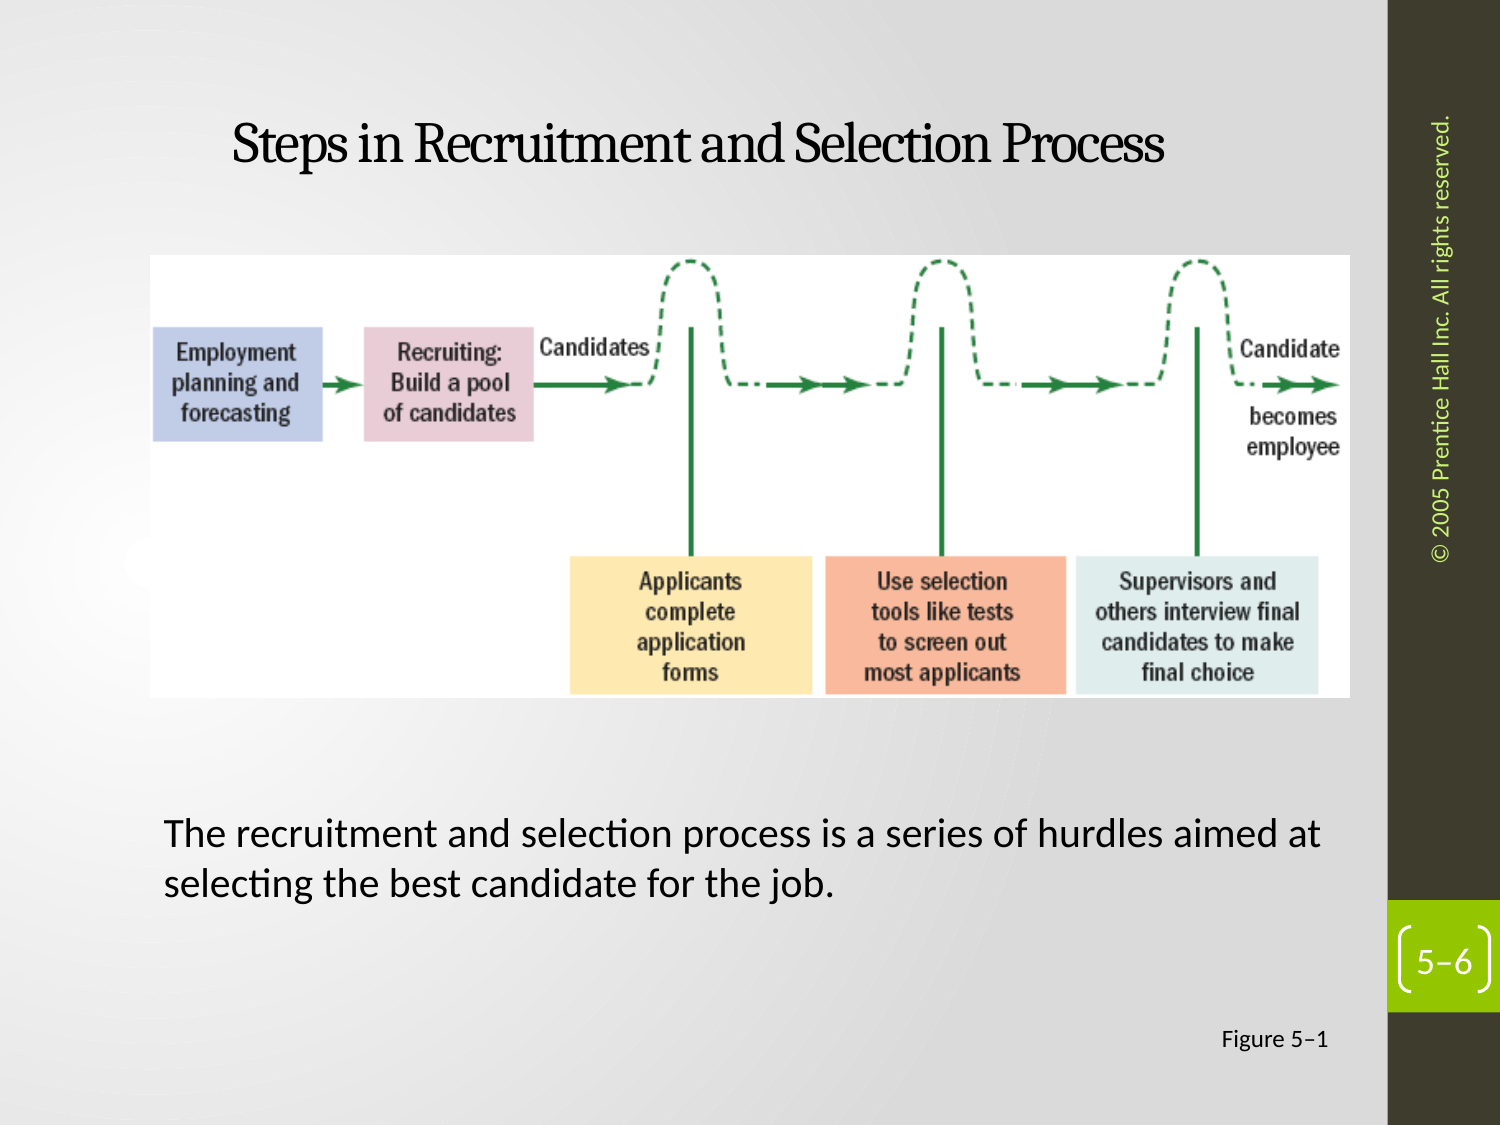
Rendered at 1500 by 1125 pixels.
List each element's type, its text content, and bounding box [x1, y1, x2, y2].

footer © 2005 Prentice Hall Inc. All rights reserved. [1408, 100, 1469, 863]
text_box The recruitment and selection process is a series of hurdles aimed at selecting the best candidate for the job. [134, 798, 1351, 914]
picture [149, 255, 1350, 698]
slide_number 5–6 [1397, 925, 1492, 994]
text_box Figure 5–1 [974, 1014, 1350, 1060]
title Steps in Recruitment and Selection Process [75, 45, 1325, 233]
